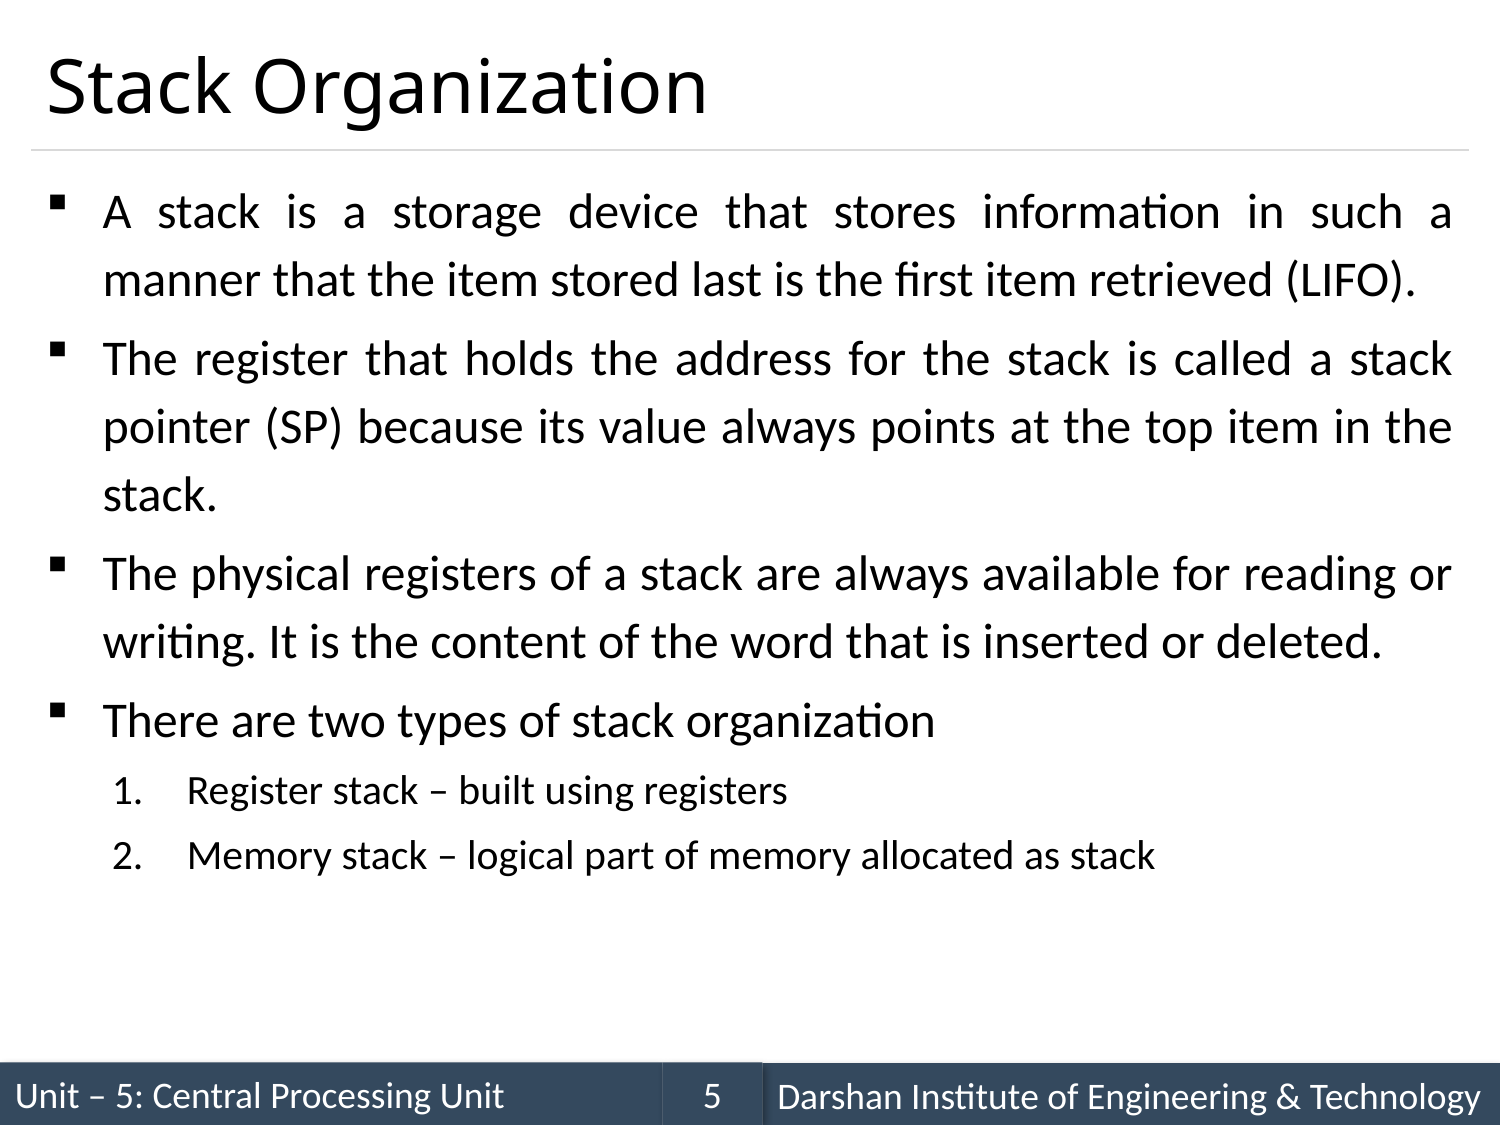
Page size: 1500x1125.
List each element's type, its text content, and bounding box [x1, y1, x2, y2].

list A stack is a storage device that stores information in such a manner that the item stored last is the first item retrieved (LIFO). The register that holds the address for the stack is called a stack pointer (SP) because its value always points at the top item in the stack. The physical registers of a stack are always available for reading or writing. It is the content of the word that is inserted or deleted. There are two types of stack organization Register stack – built using registers Memory stack – logical part of memory allocated as stack [31, 162, 1469, 1038]
title Stack Organization [31, 17, 1469, 150]
